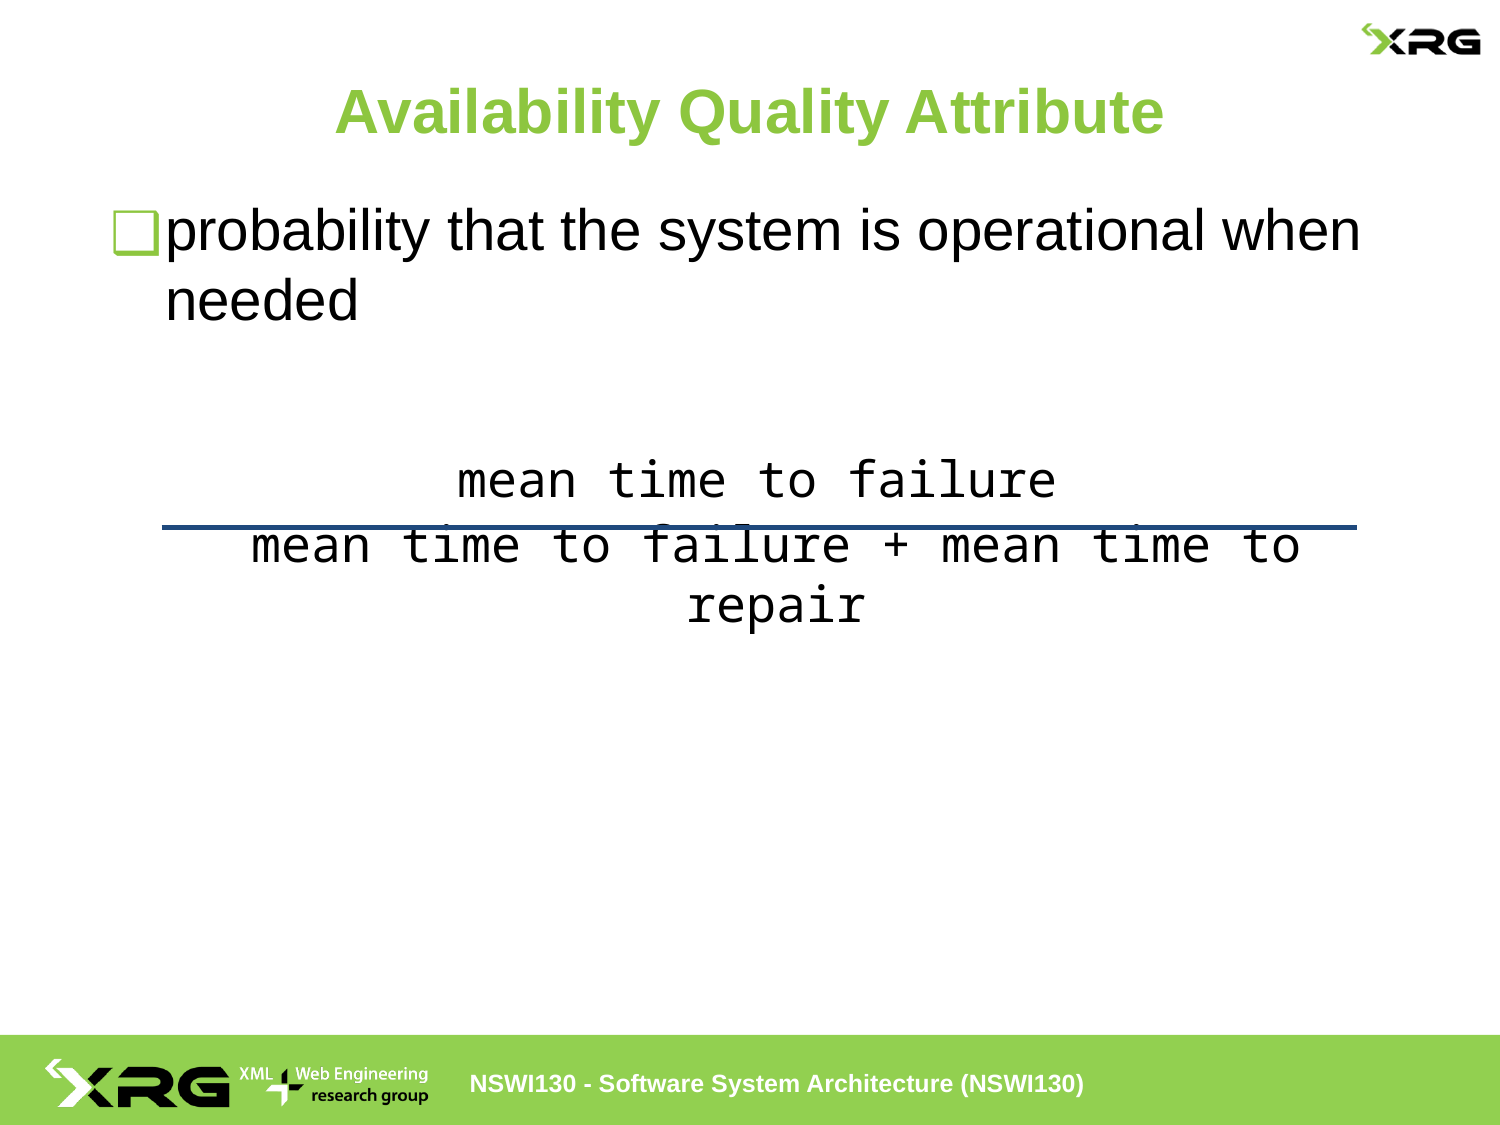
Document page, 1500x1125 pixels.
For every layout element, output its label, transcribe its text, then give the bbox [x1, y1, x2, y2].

title Availability Quality Attribute [75, 45, 1425, 173]
picture [37, 1054, 435, 1111]
picture [1357, 19, 1483, 60]
footer NSWI130 - Software System Architecture (NSWI130) [454, 1034, 1358, 1125]
list probability that the system is operational when needed [75, 184, 1425, 389]
text_box mean time to failure [335, 430, 1180, 525]
text_box mean time to failure + mean time to repair [161, 525, 1391, 620]
